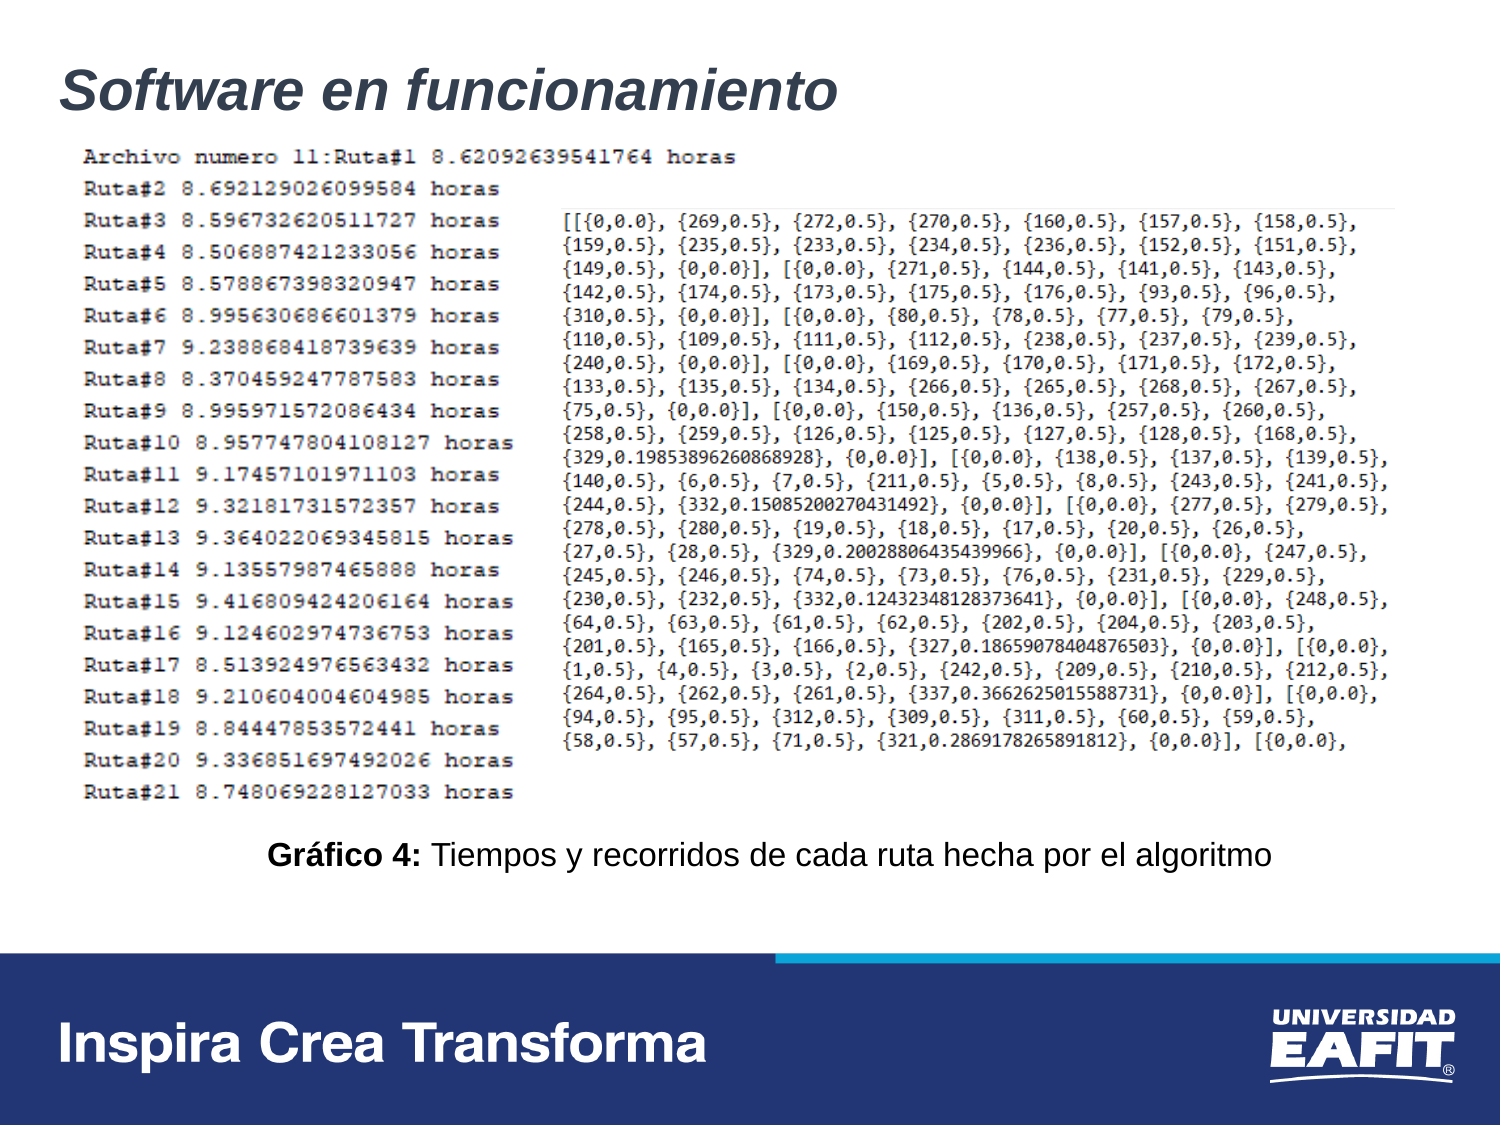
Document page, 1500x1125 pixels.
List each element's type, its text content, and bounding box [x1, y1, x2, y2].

text_box Gráfico 4: Tiempos y recorridos de cada ruta hecha por el algoritmo [193, 825, 1348, 901]
picture [0, 0, 1500, 1125]
text_box Software en funcionamiento [44, 41, 1339, 143]
